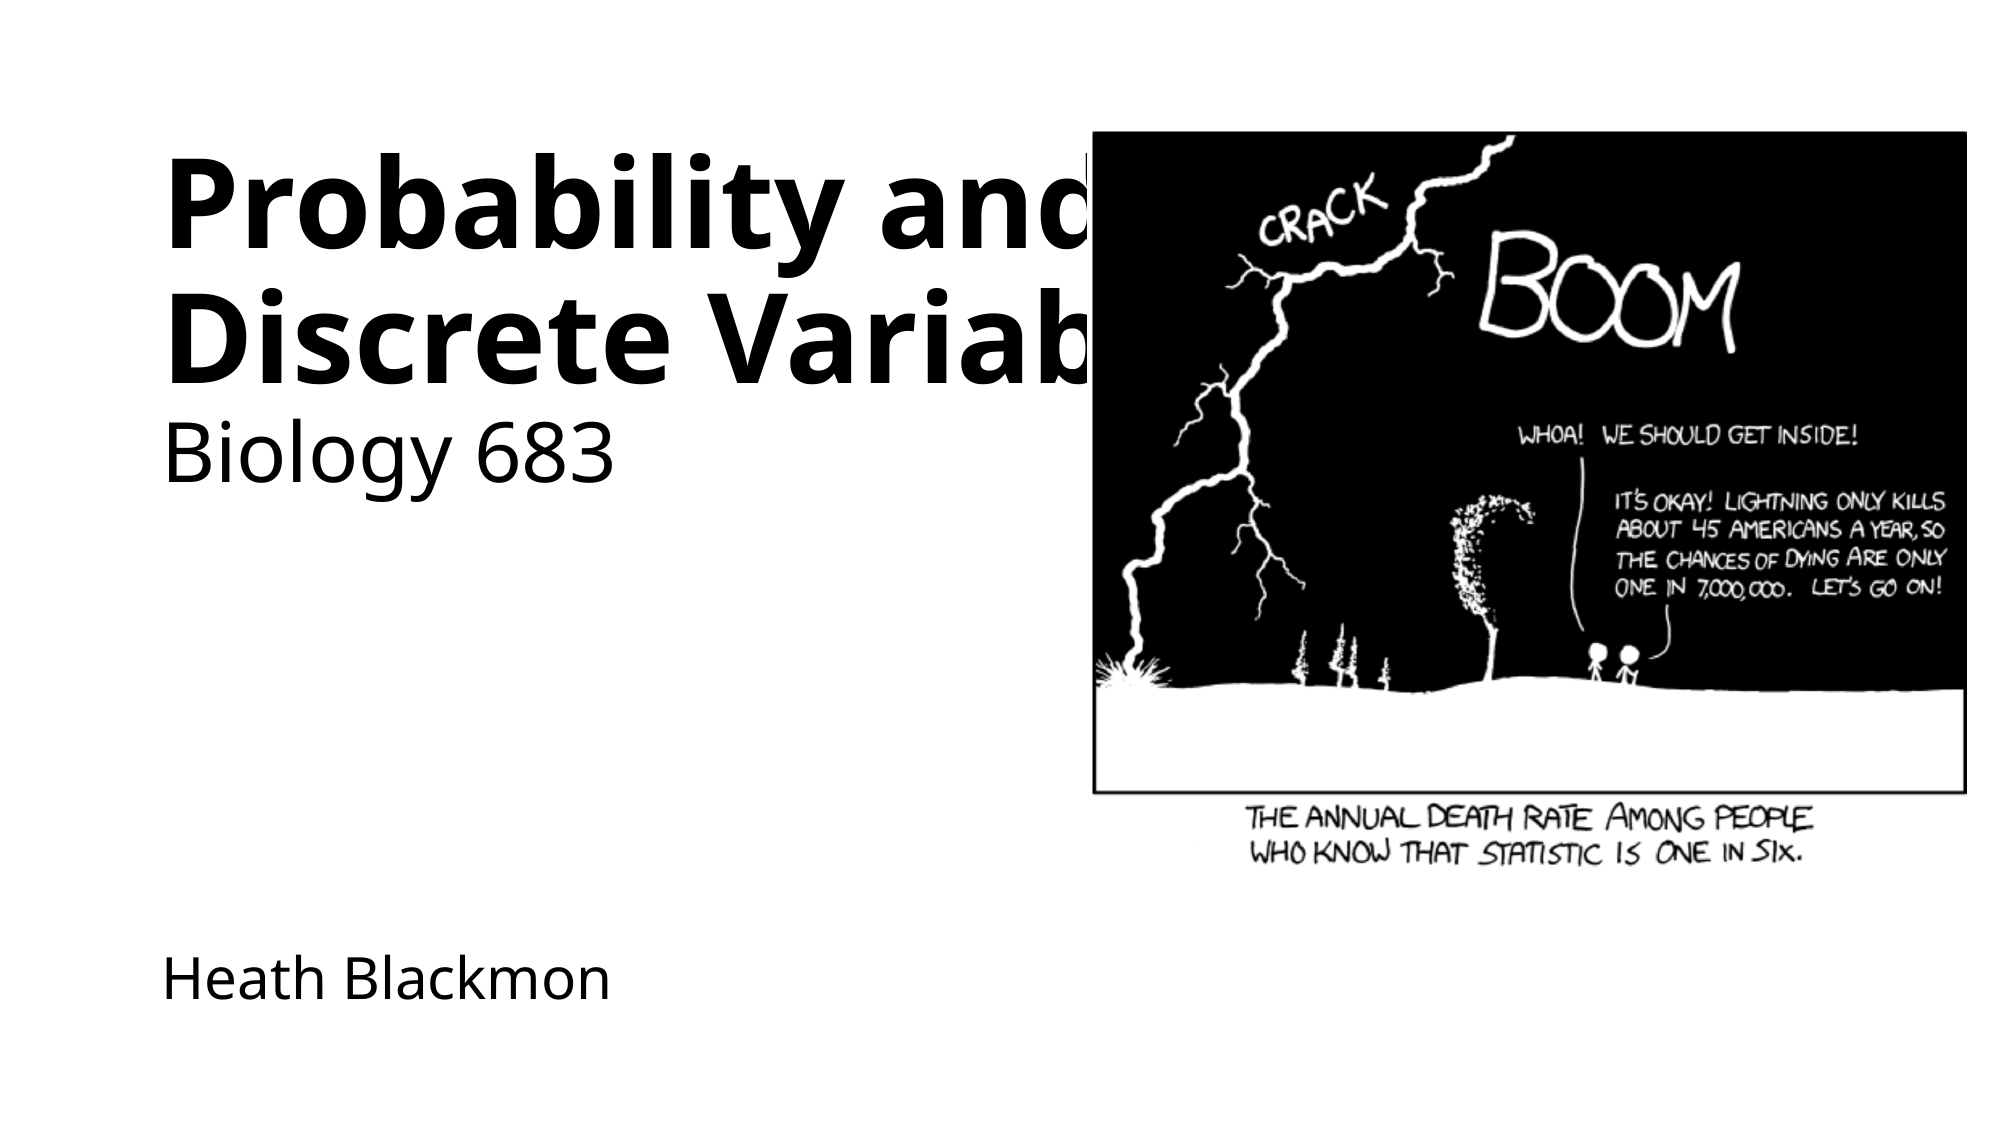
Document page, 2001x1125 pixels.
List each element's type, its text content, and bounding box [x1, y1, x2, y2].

picture [1087, 125, 1974, 873]
title Probability and Discrete Variables Biology 683 Heath Blackmon [146, 44, 1869, 1020]
